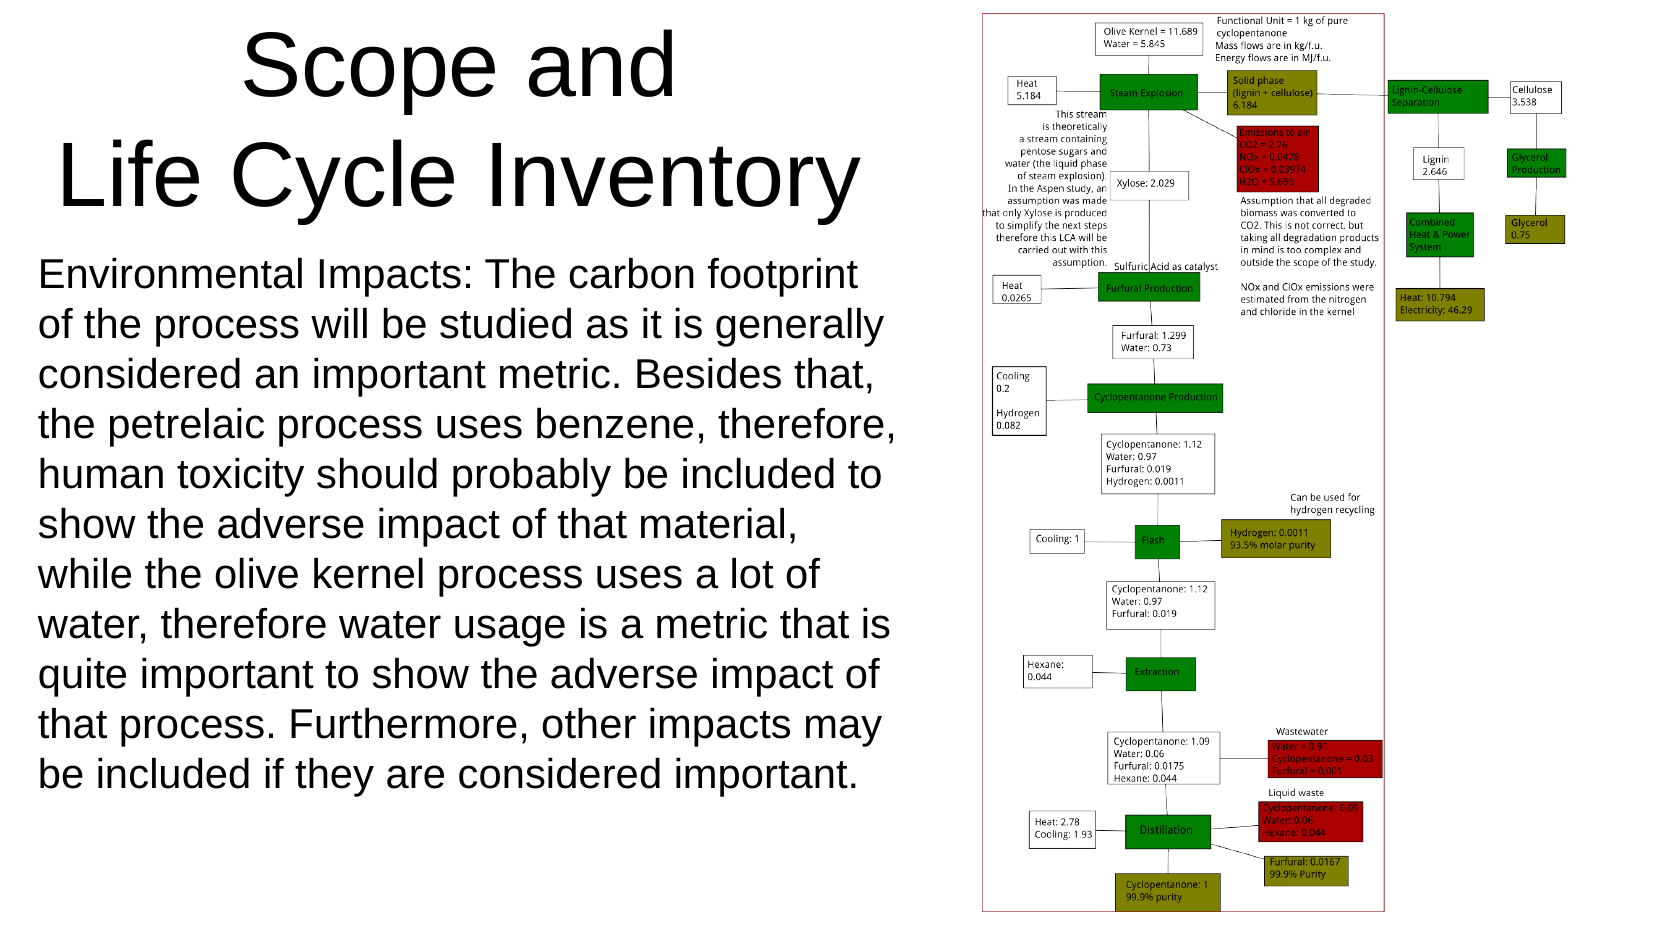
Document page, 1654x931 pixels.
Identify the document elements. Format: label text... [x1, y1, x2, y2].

text_box Environmental Impacts: The carbon footprint of the process will be studied as it is generally considered an important metric. Besides that, the petrelaic process uses benzene, therefore, human toxicity should probably be included to show the adverse impact of that material, while the olive kernel process uses a lot of water, therefore water usage is a metric that is quite important to show the adverse impact of that process. Furthermore, other impacts may be included if they are considered important. [23, 239, 915, 830]
title Scope and Life Cycle Inventory [0, 12, 982, 218]
picture [982, 12, 1567, 912]
